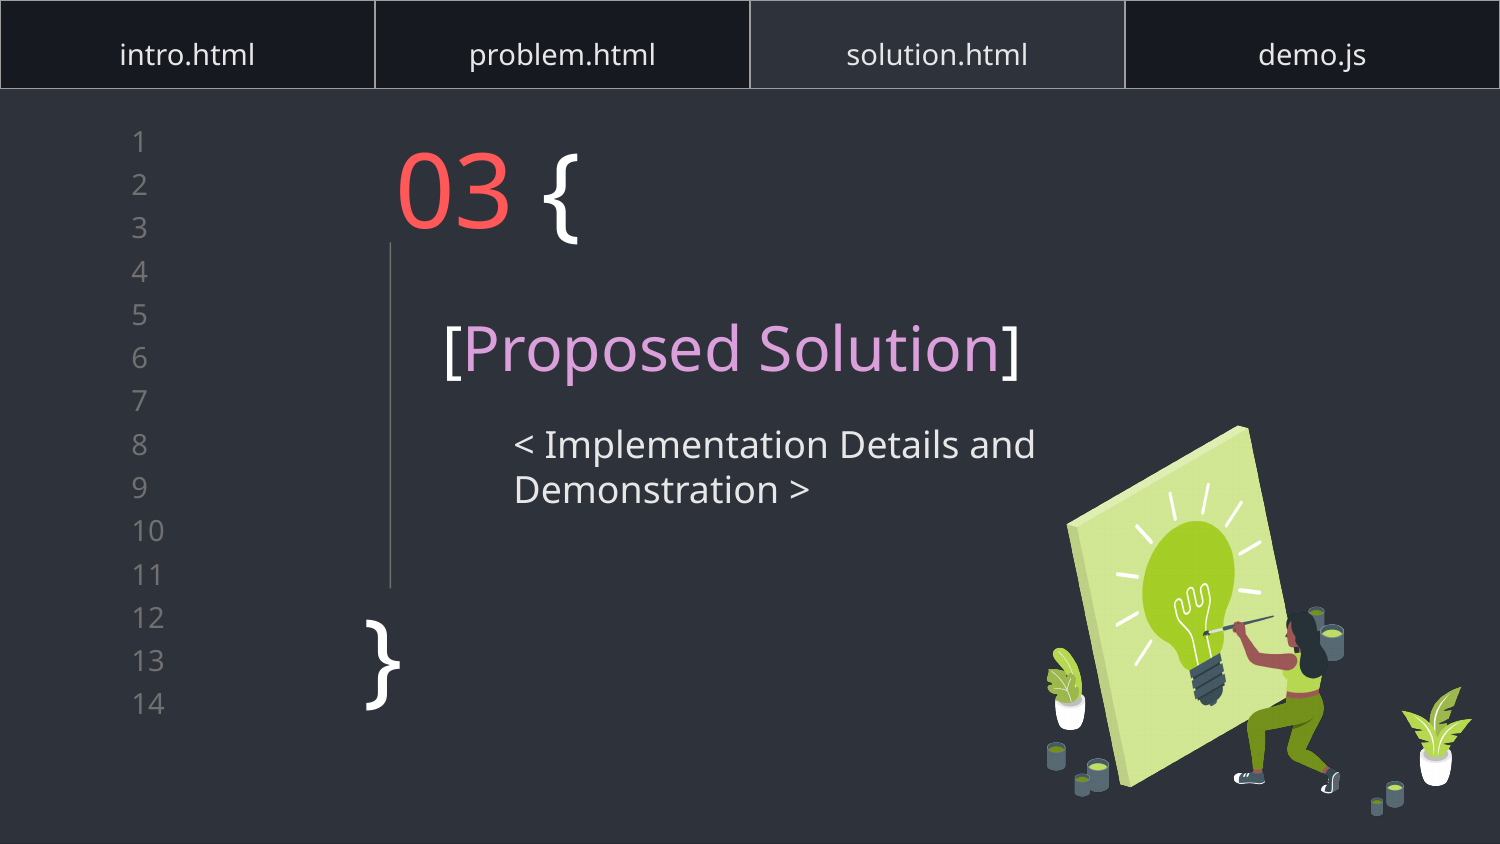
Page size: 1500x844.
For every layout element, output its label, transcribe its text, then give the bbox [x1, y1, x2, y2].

subtitle < Implementation Details and Demonstration > [498, 401, 1016, 530]
picture [1018, 401, 1500, 844]
table_header solution.html [751, 1, 1124, 88]
table_header problem.html [376, 1, 749, 88]
table_header demo.js [1126, 1, 1499, 88]
title [Proposed Solution] [427, 302, 1310, 391]
text_box } [348, 588, 432, 717]
table_header intro.html [1, 1, 374, 88]
title 03 { [337, 96, 640, 278]
